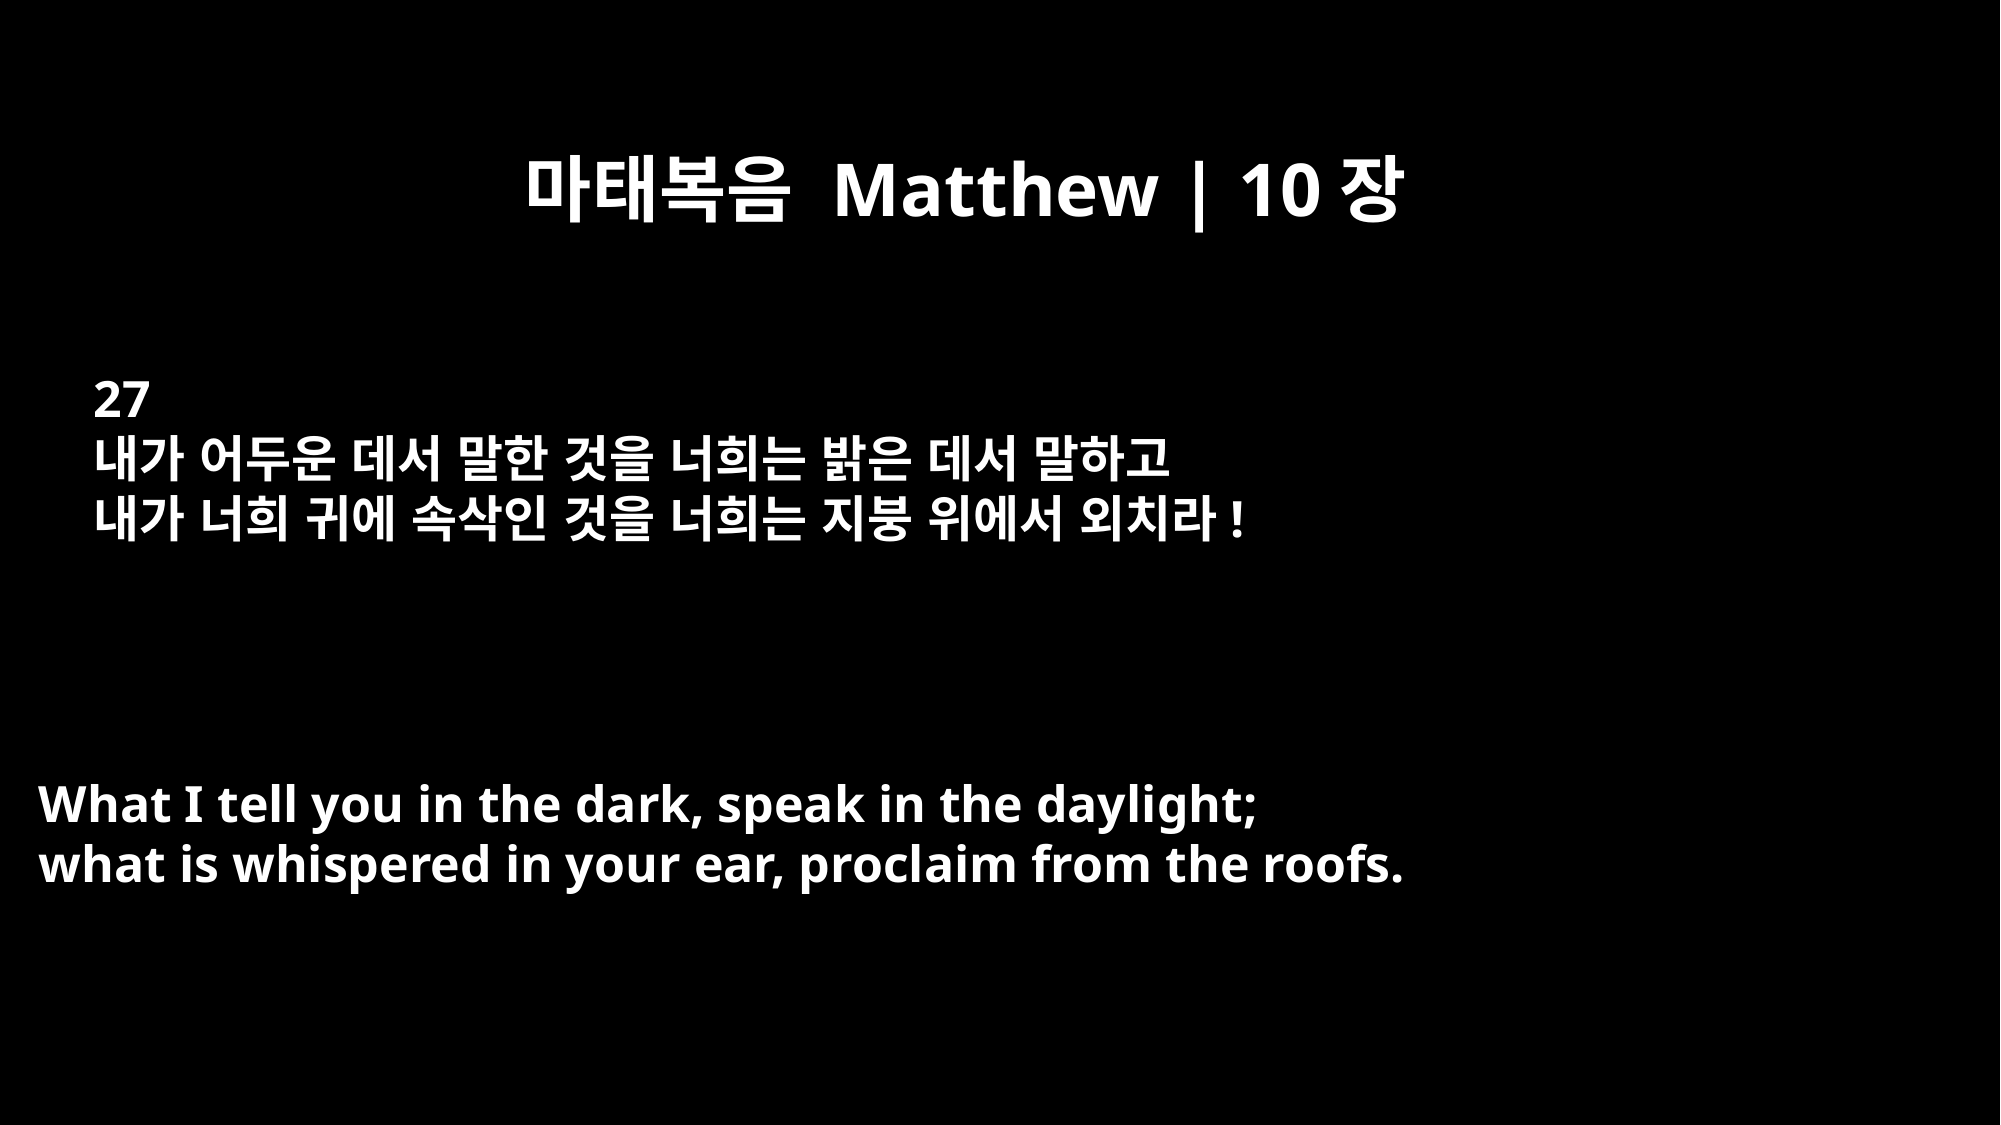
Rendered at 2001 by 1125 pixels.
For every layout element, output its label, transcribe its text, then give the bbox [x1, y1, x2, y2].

text_box 27 내가 어두운 데서 말한 것을 너희는 밝은 데서 말하고 내가 너희 귀에 속삭인 것을 너희는 지붕 위에서 외치라! [79, 359, 1260, 555]
text_box 마태복음 Matthew | 10장 [510, 136, 1422, 239]
text_box What I tell you in the dark, speak in the daylight; what is whispered in your ear, proclaim from the roofs. [24, 764, 1420, 900]
